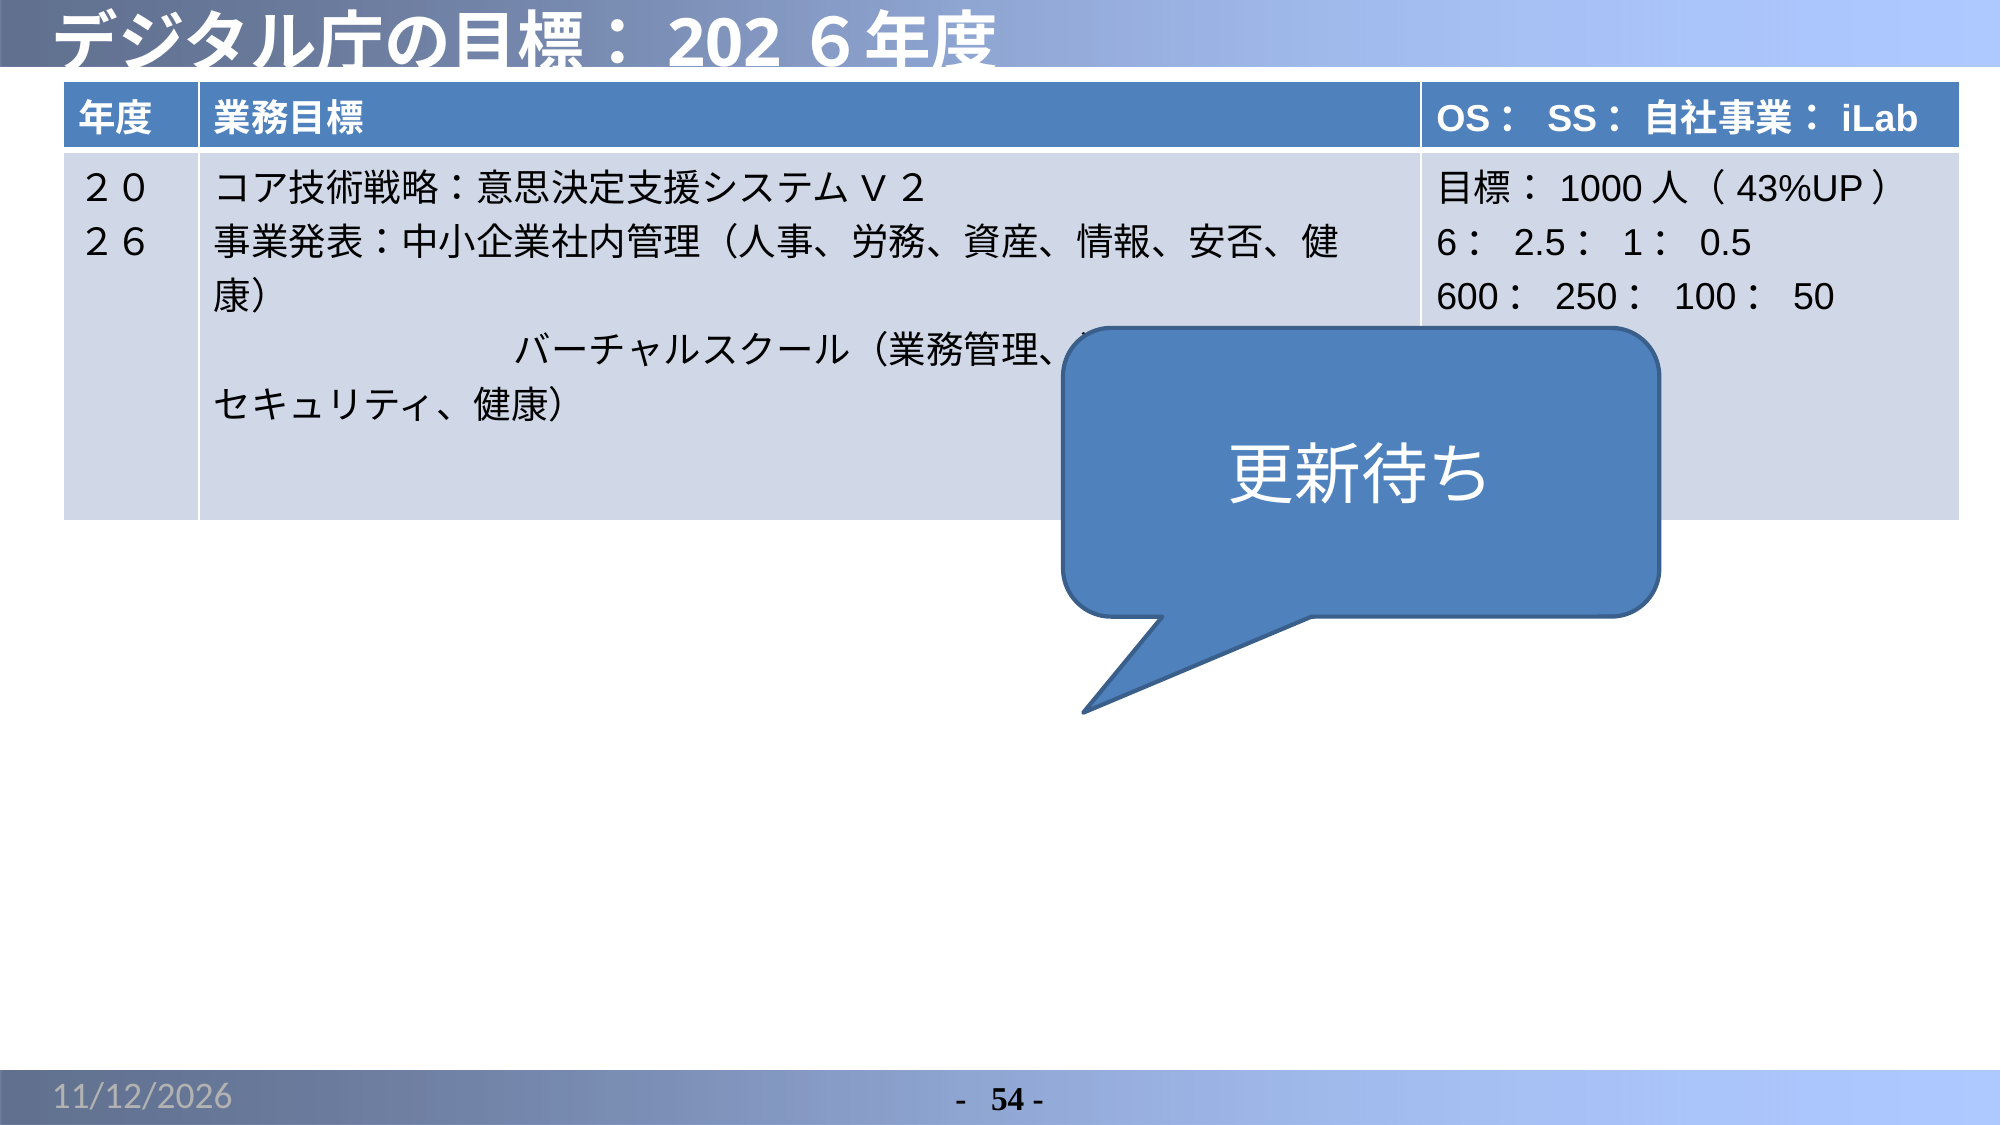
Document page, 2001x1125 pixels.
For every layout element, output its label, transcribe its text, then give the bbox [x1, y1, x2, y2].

table_header 年度 [64, 82, 198, 147]
table_cell ２０２６ [64, 153, 198, 520]
table_cell コア技術戦略：意思決定支援システムV２ 事業発表：中小企業社内管理（人事、労務、資産、情報、安否、健康） バーチャルスクール（業務管理、学力テスト＆分析、セキュリティ、健康） [200, 153, 1420, 520]
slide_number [51, 1071, 512, 1117]
text_box 更新待ち [1060, 325, 1662, 715]
table_cell 目標：1000人（43%UP） 6：2.5：1：0.5 600：250：100：50 [1422, 153, 1959, 520]
slide_number - 54 - [934, 1078, 1063, 1117]
table_header OS：SS：自社事業：iLab [1422, 82, 1959, 147]
title デジタル庁の目標：202６年度 [51, 0, 1921, 81]
table_header 業務目標 [200, 82, 1420, 147]
